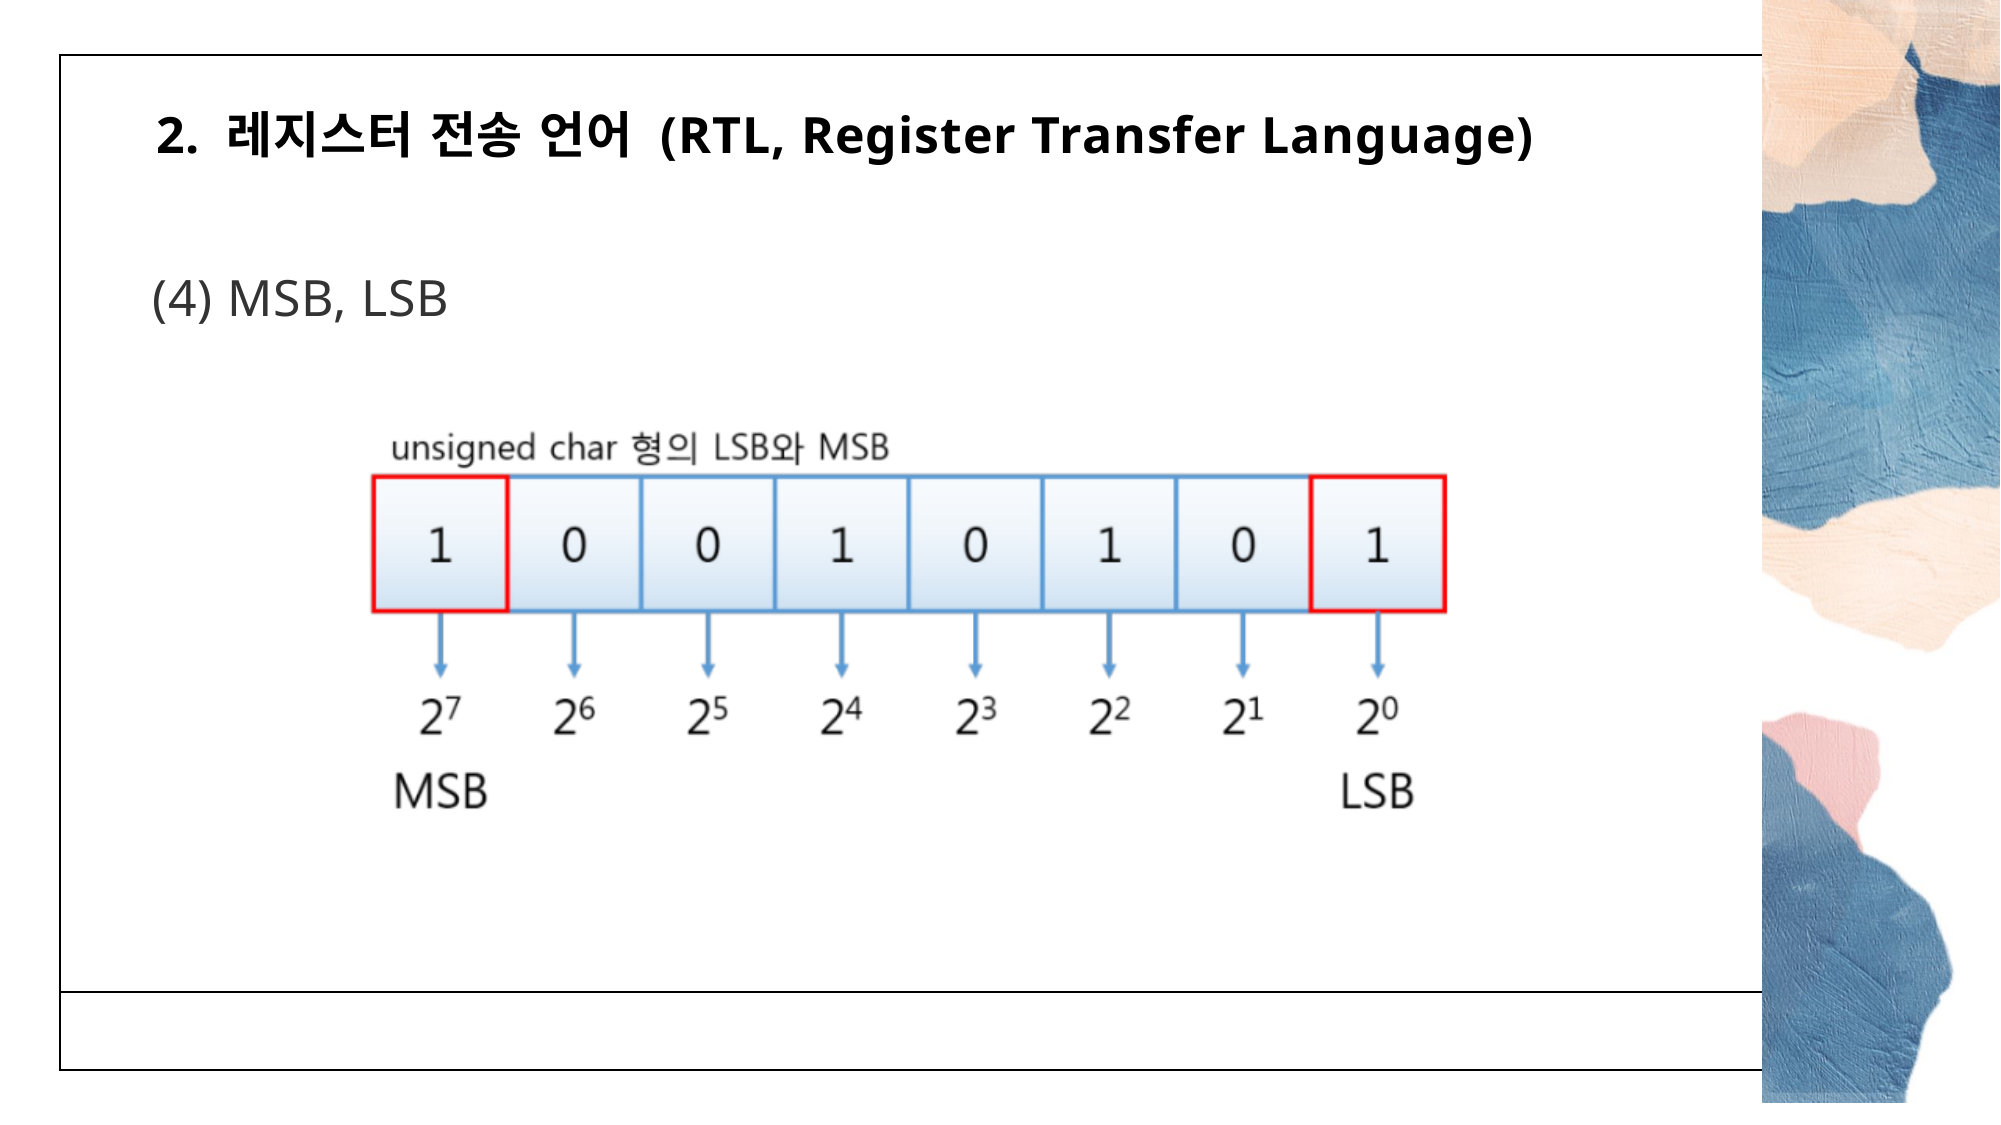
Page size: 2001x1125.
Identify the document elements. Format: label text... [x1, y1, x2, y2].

picture [356, 412, 1477, 829]
title 2. 레지스터 전송 언어 (RTL, Register Transfer Language) [138, 75, 1695, 183]
list (4) MSB, LSB [138, 229, 1621, 965]
picture [1762, 0, 2000, 1103]
